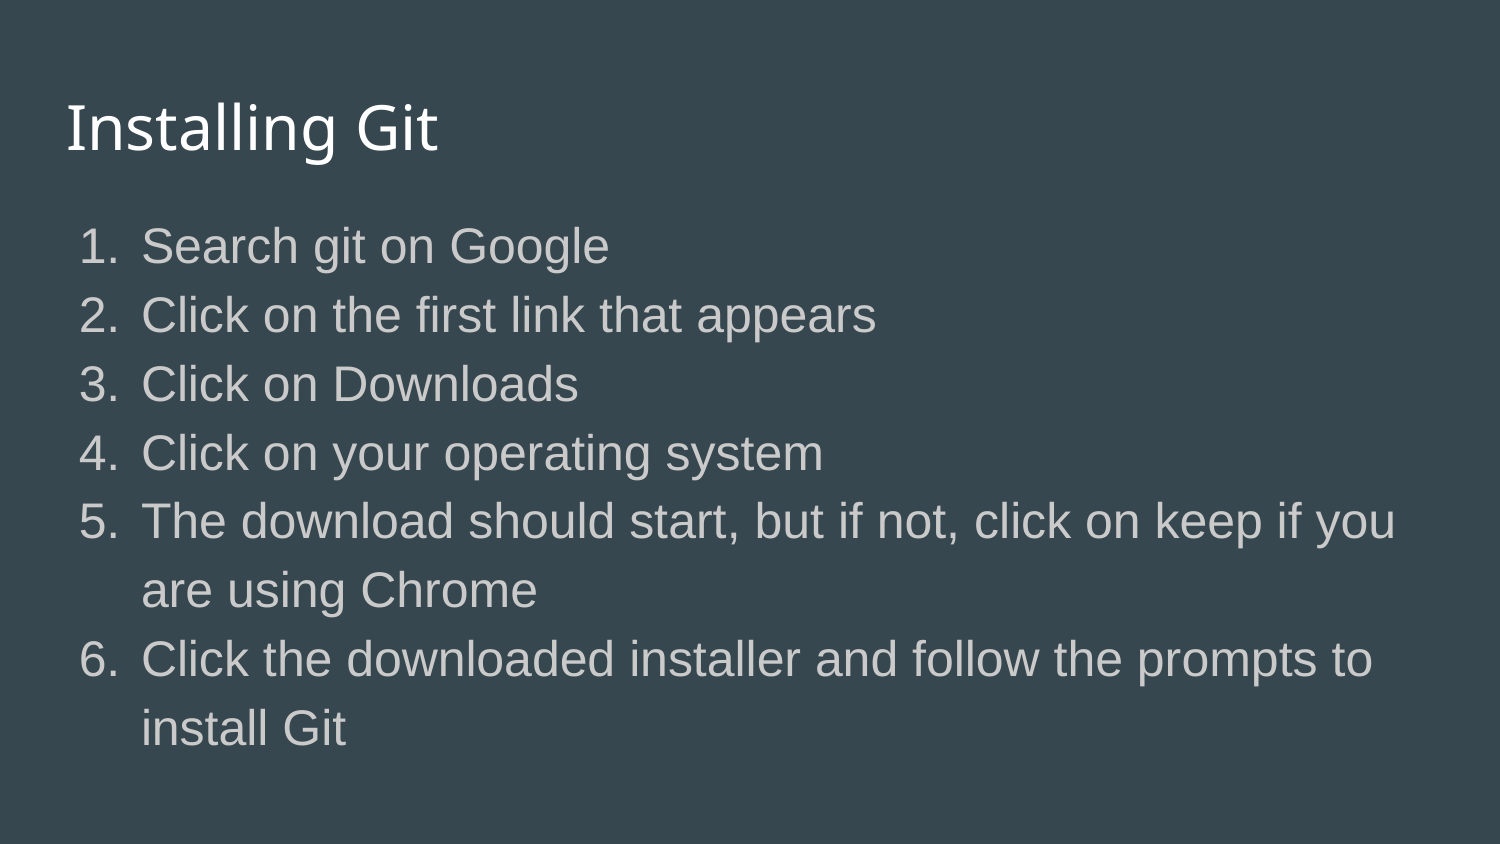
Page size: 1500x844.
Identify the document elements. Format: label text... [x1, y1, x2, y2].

title Installing Git [51, 72, 1449, 167]
list Search git on Google Click on the first link that appears Click on Downloads Click on your operating system The download should start, but if not, click on keep if you are using Chrome Click the downloaded installer and follow the prompts to install Git [51, 189, 1449, 750]
